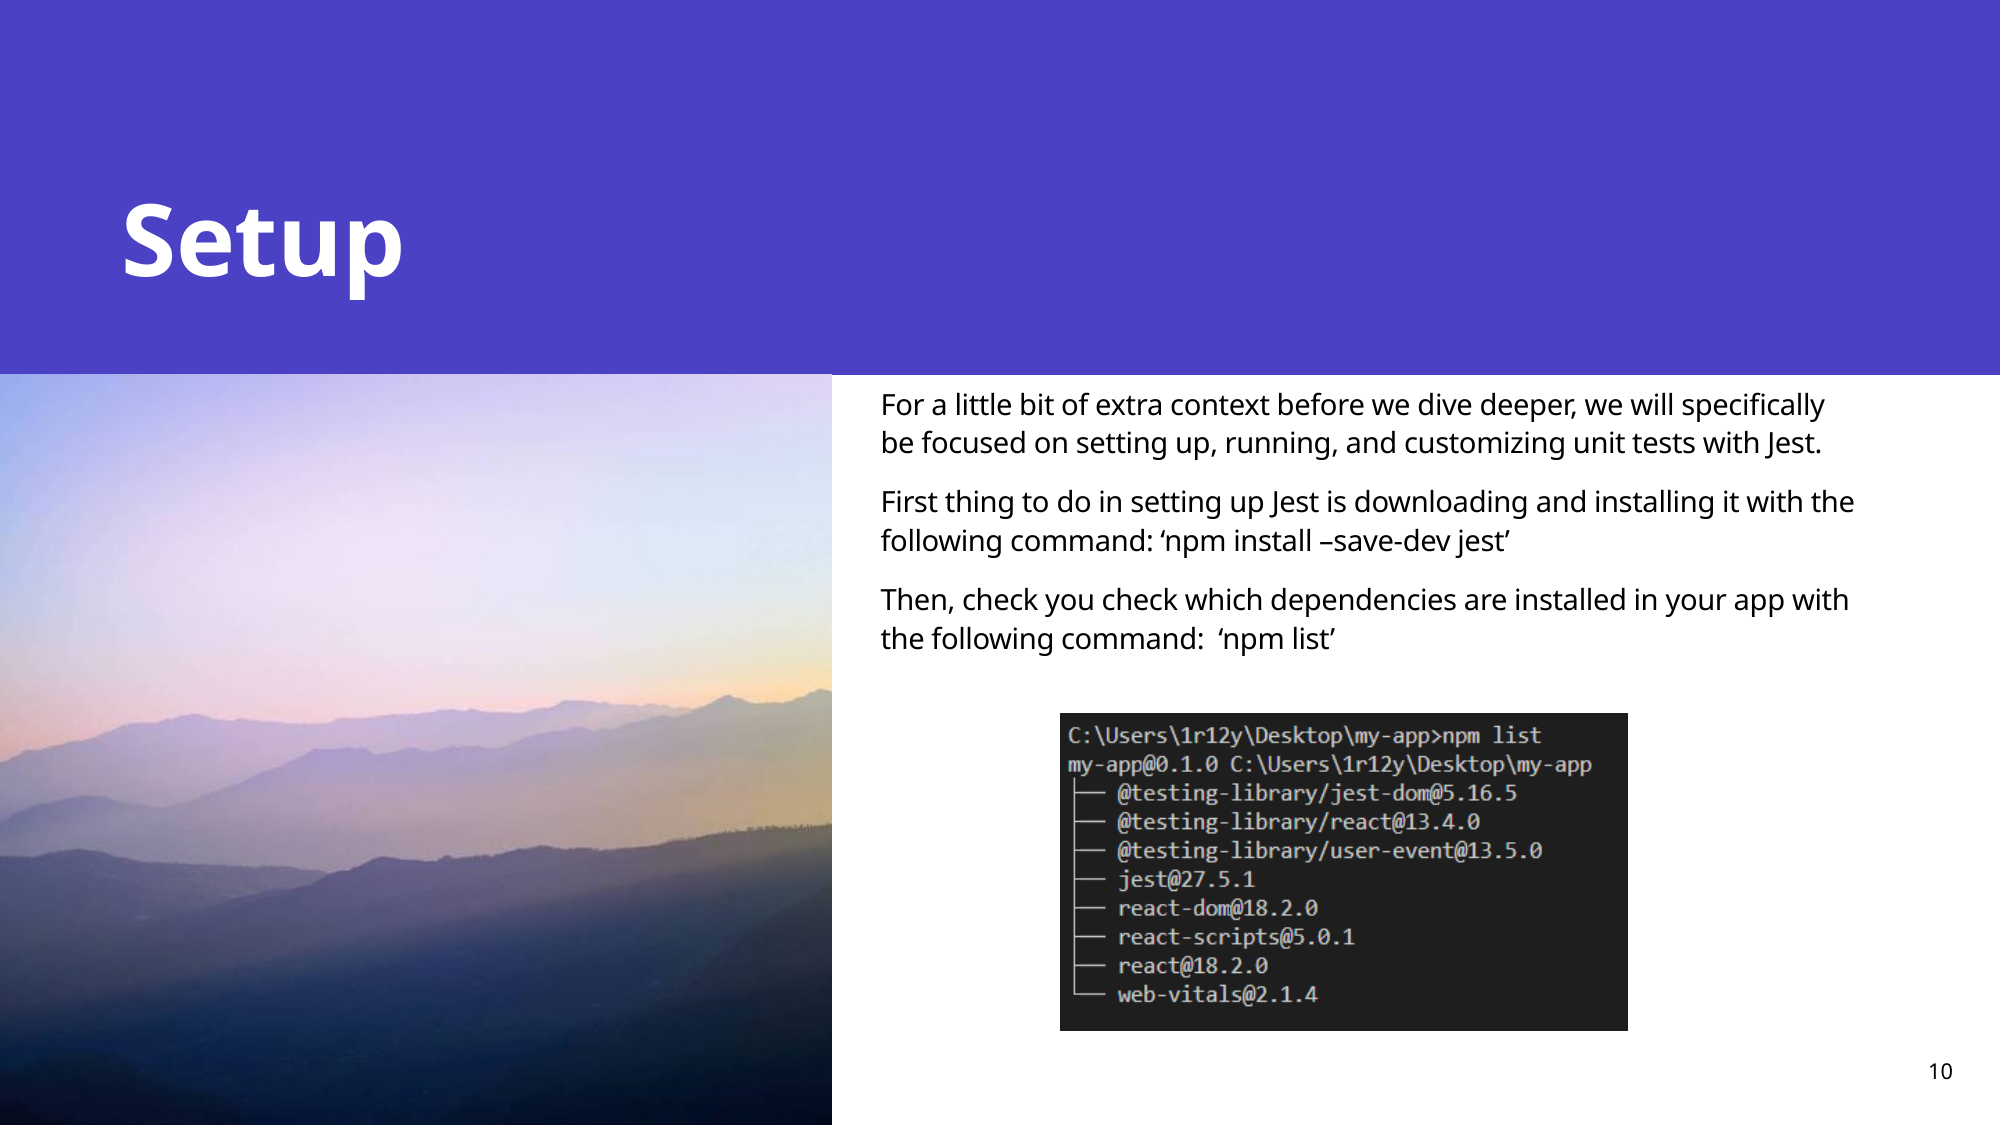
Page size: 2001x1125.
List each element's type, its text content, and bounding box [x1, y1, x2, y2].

picture [0, 374, 832, 1125]
picture [1060, 712, 1628, 1031]
title Setup [106, 59, 1669, 307]
slide_number 10 [1864, 1042, 1968, 1103]
list For a little bit of extra context before we dive deeper, we will specifically be focused on setting up, running, and customizing unit tests with Jest. First thing to do in setting up Jest is downloading and installing it with the following command: ‘npm install –save-dev jest’ Then, check you check which dependencies are installed in your app with the following command: ‘npm list’ [865, 375, 1875, 1125]
